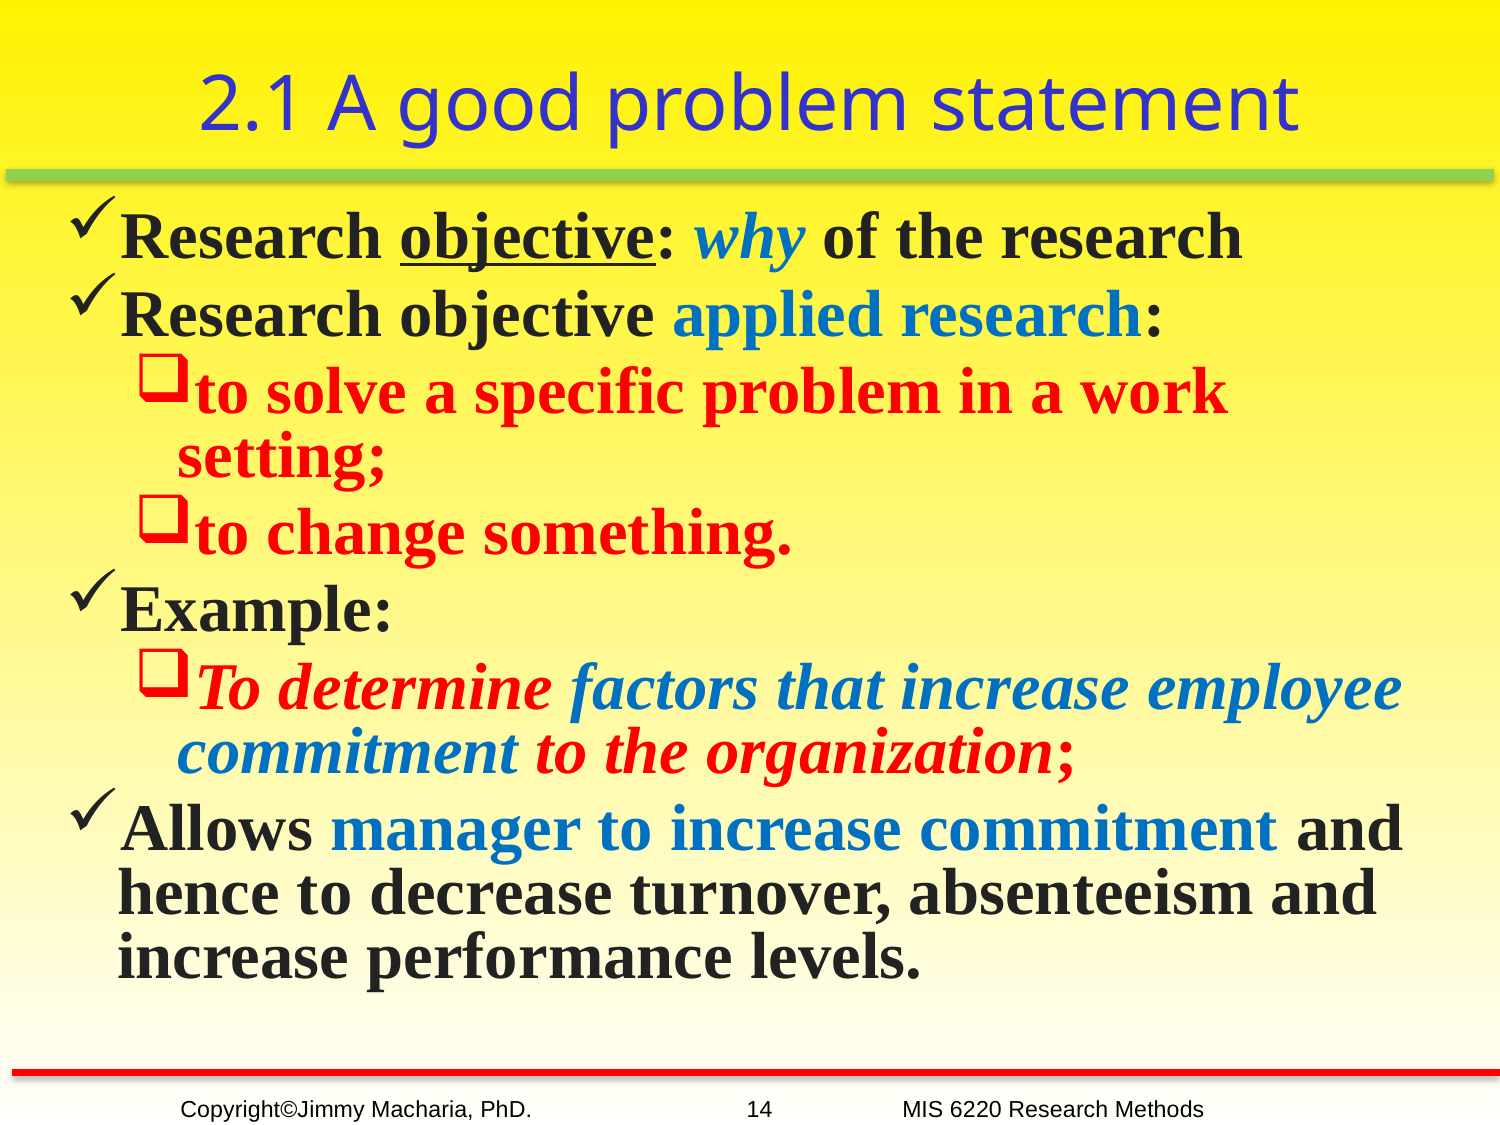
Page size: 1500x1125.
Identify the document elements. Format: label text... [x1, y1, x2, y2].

list Research objective: why of the research Research objective applied research: to solve a specific problem in a work setting; to change something. Example: To determine factors that increase employee commitment to the organization; Allows manager to increase commitment and hence to decrease turnover, absenteeism and increase performance levels. [50, 200, 1438, 1050]
title 2.1 A good problem statement [12, 24, 1488, 175]
